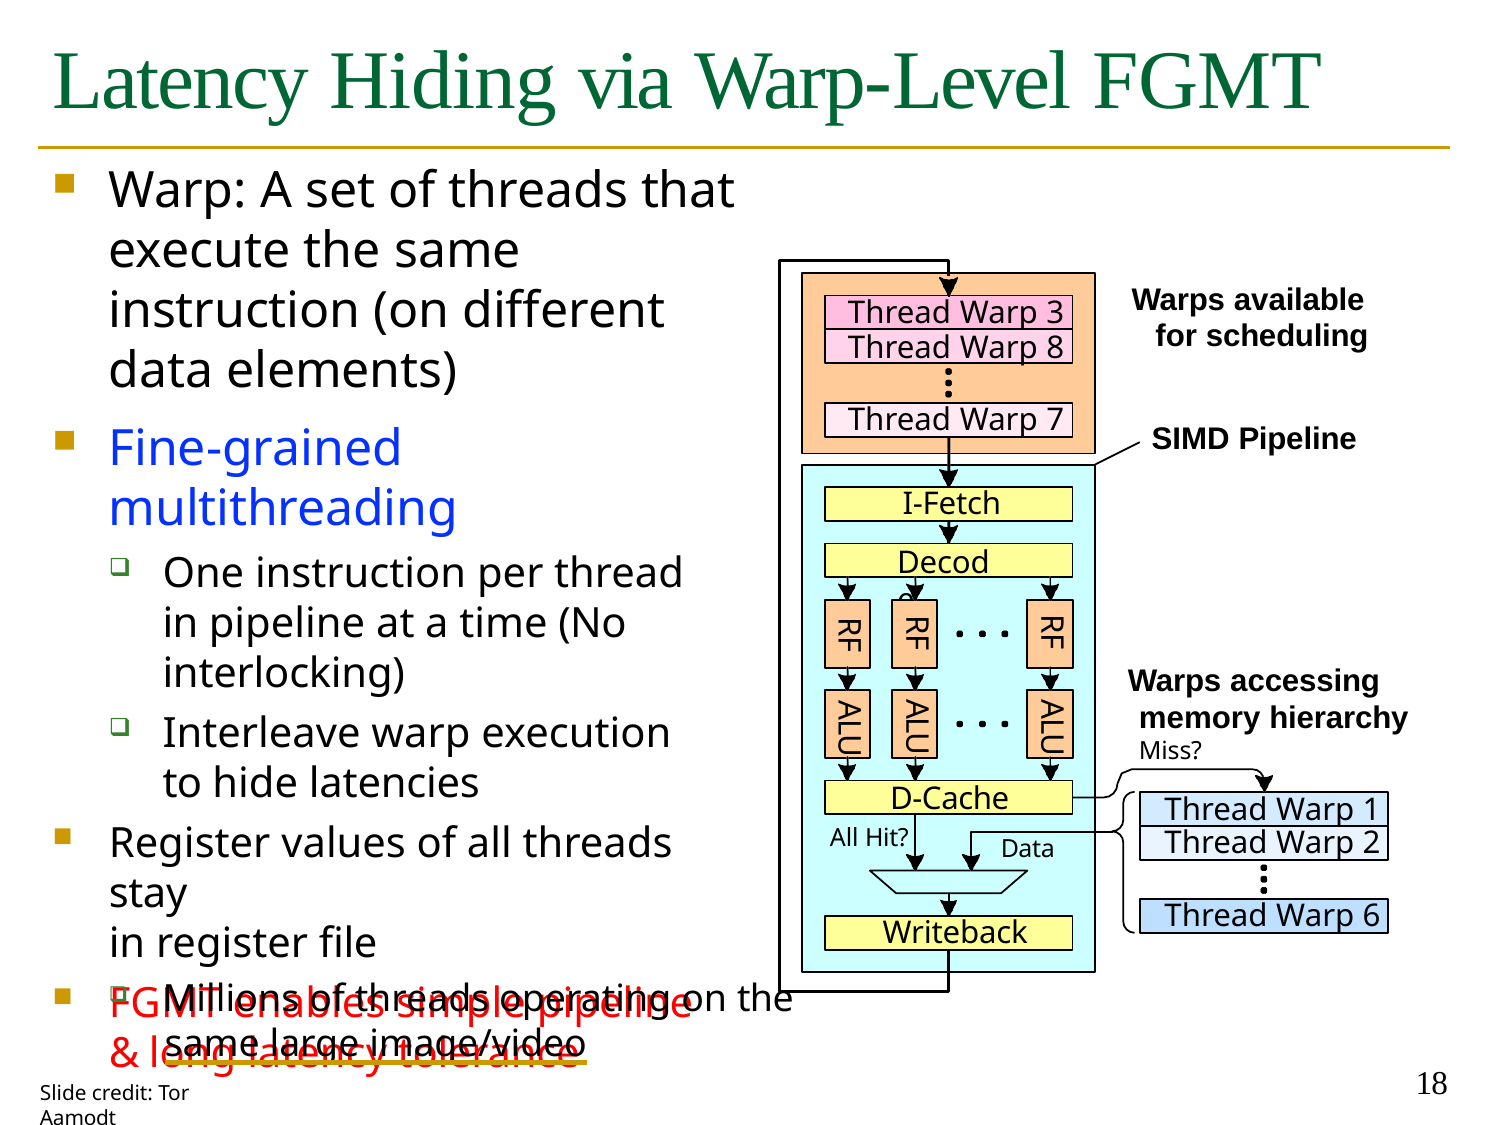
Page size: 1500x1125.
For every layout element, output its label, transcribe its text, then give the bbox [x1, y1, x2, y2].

list Fine-grained multithreading One instruction per thread in pipeline at a time (No interlocking) Interleave warp execution to hide latencies Register values of all threads stay in register file FGMT enables simple pipeline & long latency tolerance [50, 401, 732, 972]
text_box Warp: A set of threads that execute the same instruction (on different data elements) [50, 155, 748, 398]
title Latency Hiding via Warp-Level FGMT [50, 23, 1450, 214]
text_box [963, 328, 1074, 365]
text_box Millions of threads operating on the same large image/video [35, 972, 1453, 1065]
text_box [1278, 790, 1389, 827]
list Fine-grained multithreading One instruction per thread in pipeline at a time (No interlocking) Interleave warp execution to hide latencies Register values of all threads stay in register file FGMT enables simple pipeline & long latency tolerance [50, 1065, 732, 1076]
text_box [956, 440, 1142, 728]
text_box Warps accessing memory hierarchy Miss? [1271, 660, 1414, 766]
text_box Slide credit: Tor Aamodt [37, 1077, 265, 1125]
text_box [963, 942, 1097, 974]
text_box 18 [1413, 1059, 1449, 1102]
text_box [778, 258, 959, 994]
text_box Warps available for scheduling [1271, 276, 1373, 353]
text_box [963, 768, 1273, 934]
text_box Thread Warp 6 [1277, 899, 1388, 933]
text_box Thread Warp 2 [1278, 835, 1388, 860]
text_box SIMD Pipeline [1271, 416, 1361, 456]
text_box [963, 271, 1268, 894]
